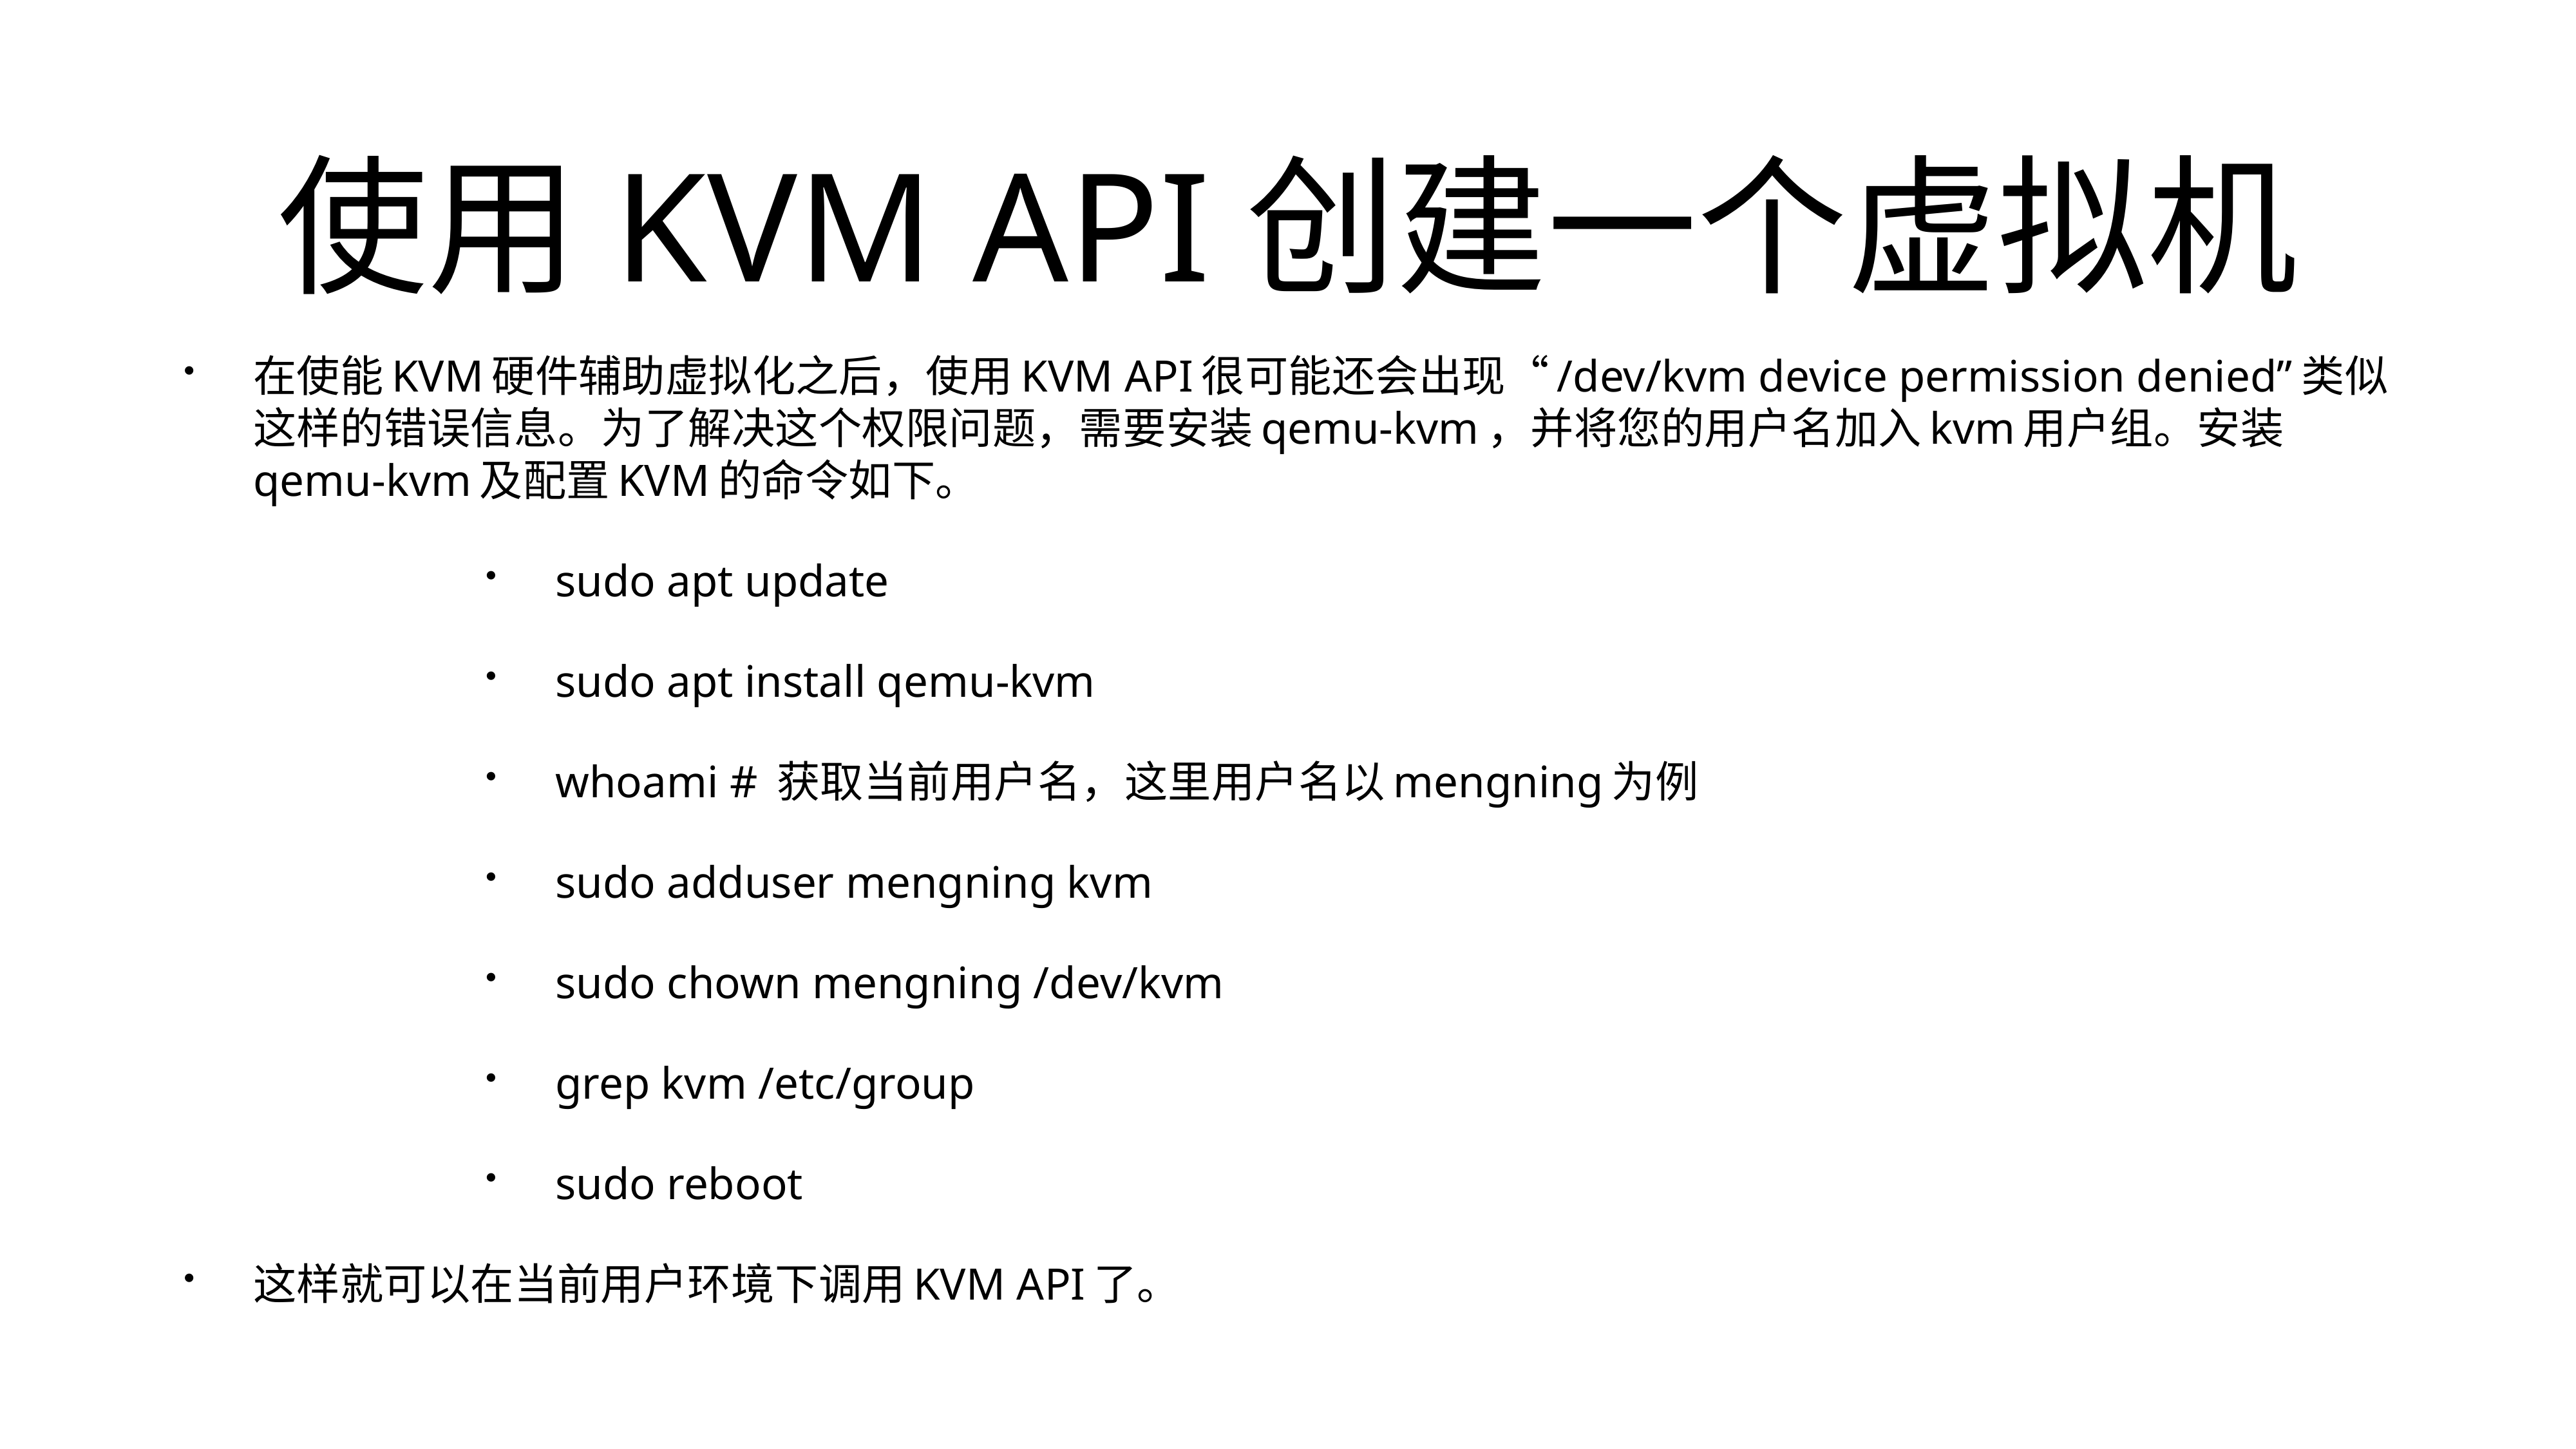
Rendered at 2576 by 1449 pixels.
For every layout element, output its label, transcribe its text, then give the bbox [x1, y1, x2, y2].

title 使用KVM API创建一个虚拟机 [178, 100, 2398, 341]
list 在使能KVM硬件辅助虚拟化之后，使用KVM API很可能还会出现“/dev/kvm device permission denied”类似这样的错误信息。为了解决这个权限问题，需要安装qemu-kvm，并将您的用户名加入kvm用户组。安装qemu-kvm及配置KVM的命令如下。 sudo apt update sudo apt install qemu-kvm whoami # 获取当前用户名，这里用户名以mengning为例 sudo adduser mengning kvm sudo chown mengning /dev/kvm grep kvm /etc/group sudo reboot 这样就可以在当前用户环境下调用KVM API了。 [178, 341, 2398, 1316]
